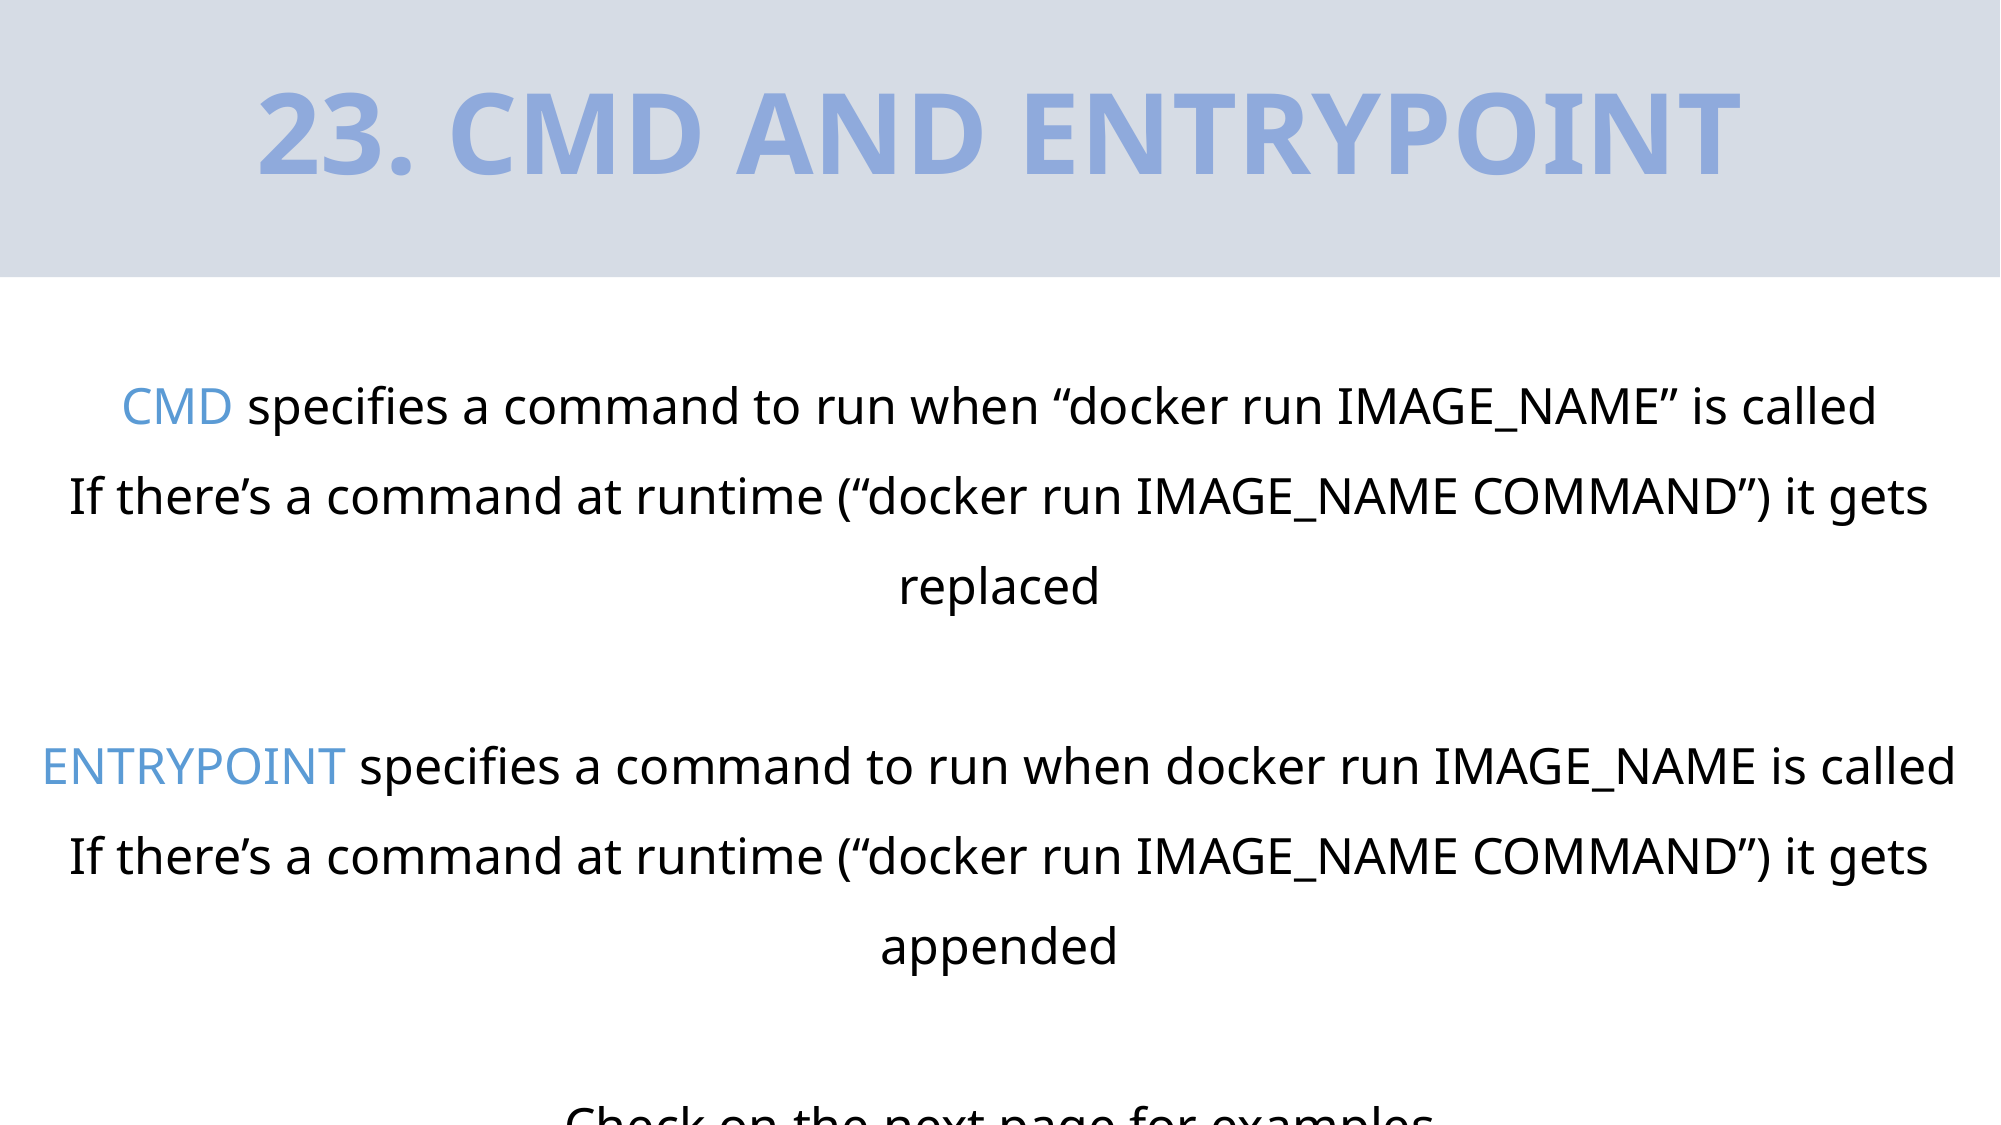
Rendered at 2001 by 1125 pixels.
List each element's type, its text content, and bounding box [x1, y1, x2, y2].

title 23. CMD AND ENTRYPOINT [0, 0, 2000, 277]
text_box CMD specifies a command to run when “docker run IMAGE_NAME” is called If there’s a command at runtime (“docker run IMAGE_NAME COMMAND”) it gets replaced ENTRYPOINT specifies a command to run when docker run IMAGE_NAME is called If there’s a command at runtime (“docker run IMAGE_NAME COMMAND”) it gets appended Check on the next page for examples Note: CMD and ENTRYPOINT can be both used [0, 277, 2000, 1125]
